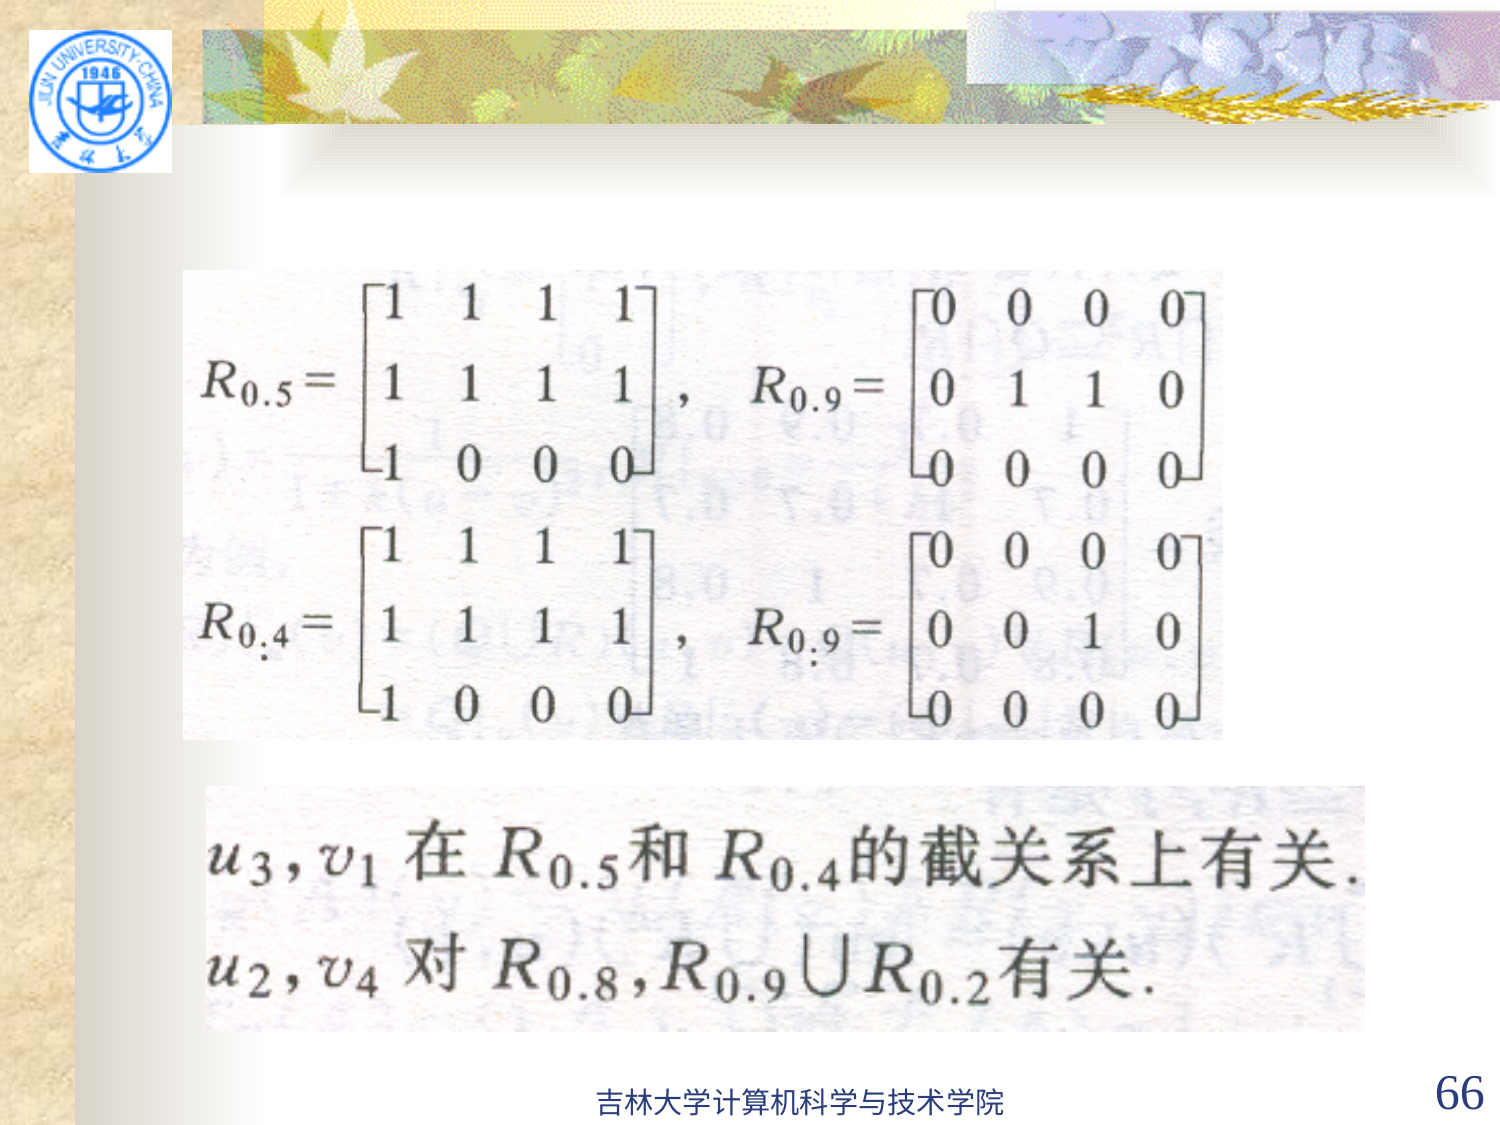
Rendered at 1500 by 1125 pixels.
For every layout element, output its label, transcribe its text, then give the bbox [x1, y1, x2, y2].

picture [0, 0, 1500, 1125]
picture [182, 270, 1223, 740]
picture [206, 786, 1365, 1033]
slide_number 66 [1349, 1051, 1500, 1125]
footer 吉林大学计算机科学与技术学院 [562, 1051, 1038, 1125]
